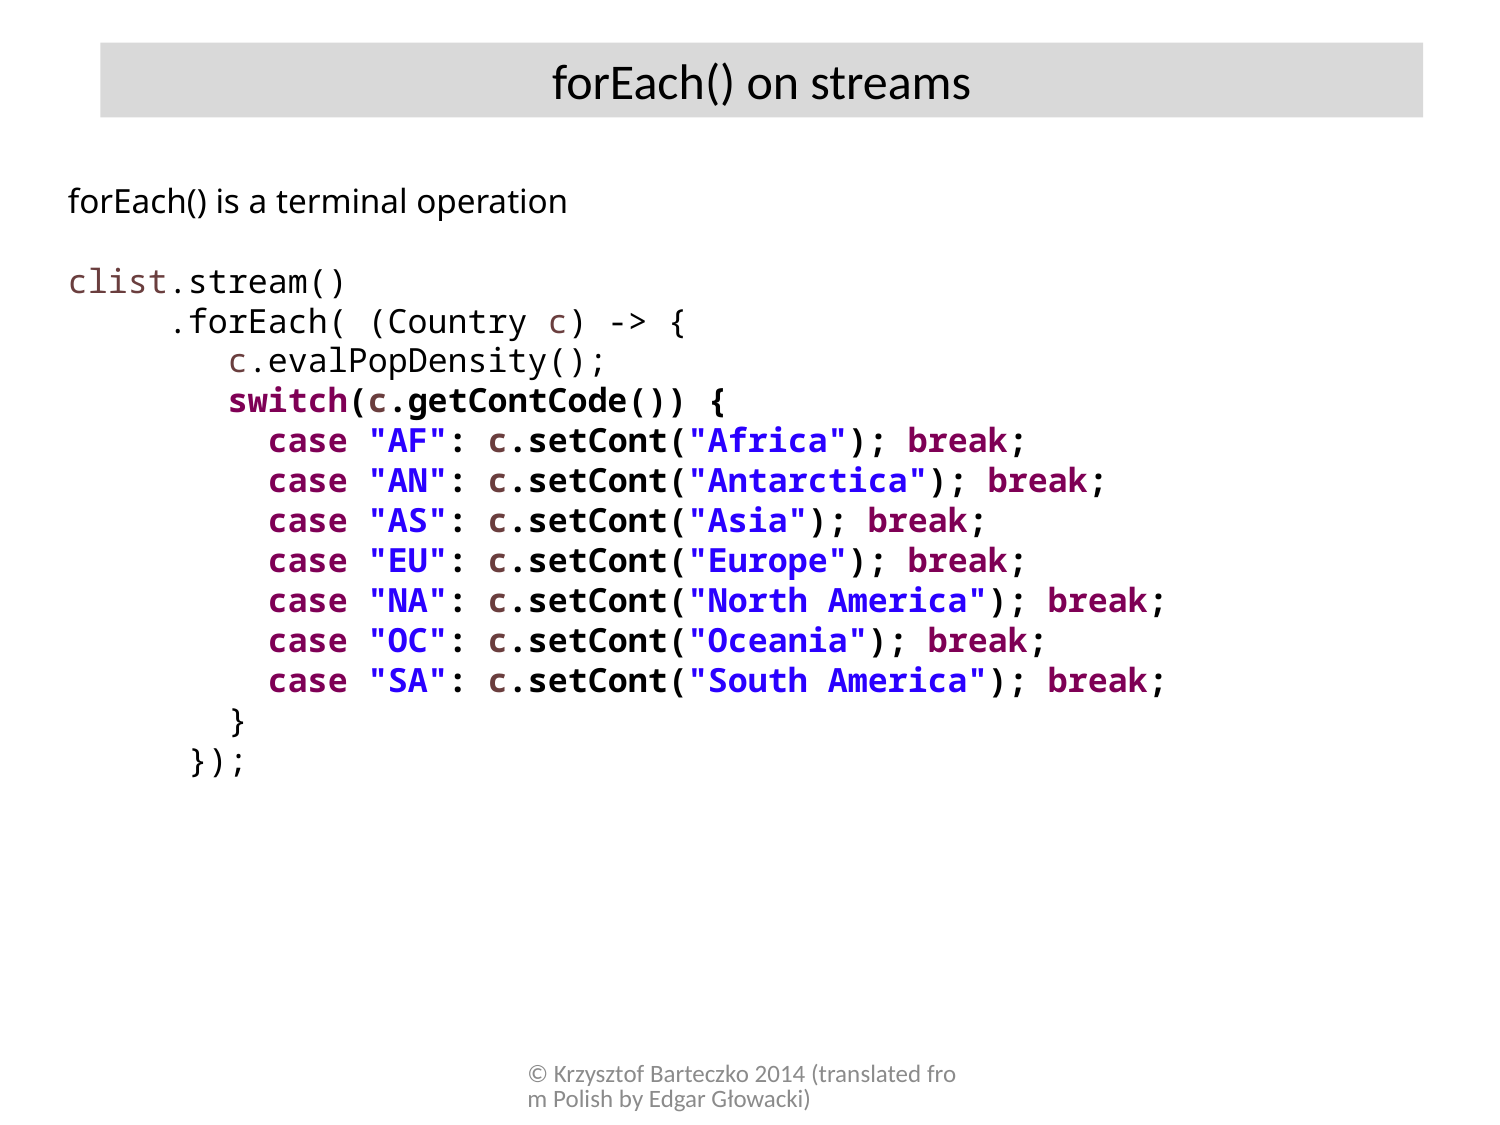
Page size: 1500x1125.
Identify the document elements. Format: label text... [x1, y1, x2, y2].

footer © Krzysztof Barteczko 2014 (translated from Polish by Edgar Głowacki) [512, 1042, 988, 1103]
text_box forEach() is a terminal operation clist.stream() .forEach( (Country c) -> { c.evalPopDensity(); switch(c.getContCode()) { case "AF": c.setCont("Africa"); break; case "AN": c.setCont("Antarctica"); break; case "AS": c.setCont("Asia"); break; case "EU": c.setCont("Europe"); break; case "NA": c.setCont("North America"); break; case "OC": c.setCont("Oceania"); break; case "SA": c.setCont("South America"); break; } }); [53, 172, 1459, 787]
text_box forEach() on streams [100, 42, 1424, 118]
